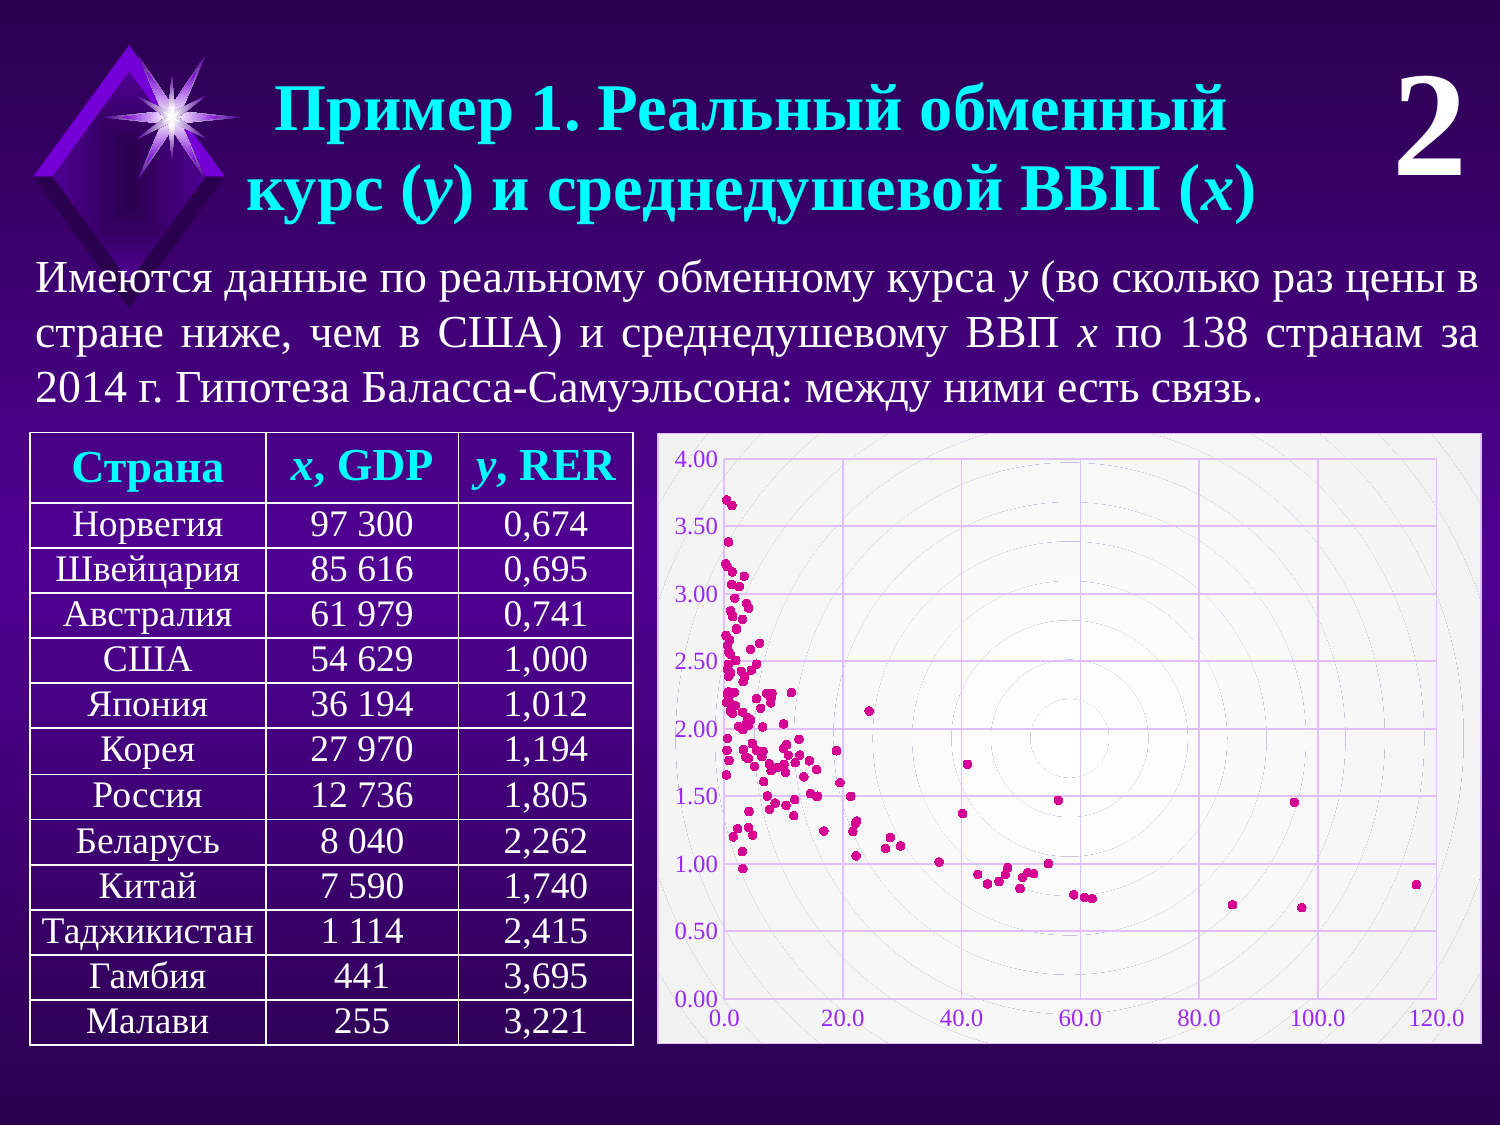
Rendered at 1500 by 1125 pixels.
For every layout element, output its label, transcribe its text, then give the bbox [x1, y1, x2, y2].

table_cell 1,012 [459, 684, 632, 727]
table_cell 1,000 [459, 639, 632, 682]
table_cell Гамбия [31, 956, 265, 999]
table_cell Китай [31, 866, 265, 909]
table_cell 12 736 [267, 775, 458, 819]
table_cell 7 590 [267, 866, 458, 909]
table_cell Япония [31, 684, 265, 727]
table_cell США [31, 639, 265, 682]
text_box Пример 1. Реальный обменный курс (y) и среднедушевой ВВП (x) [29, 56, 1474, 232]
table_cell 97 300 [267, 504, 458, 547]
table_cell 61 979 [267, 594, 458, 637]
text_box Имеются данные по реальному обменному курса y (во сколько раз цены в стране ниже, чем в США) и среднедушевому ВВП x по 138 странам за 2014 г. Гипотеза Баласса-Самуэльсона: между ними есть связь. [20, 239, 1494, 419]
table_cell 255 [267, 1001, 458, 1044]
table_cell 2,262 [459, 820, 632, 864]
table_cell Швейцария [31, 549, 265, 592]
table_cell 54 629 [267, 639, 458, 682]
text_box 2 [1293, 17, 1482, 213]
table_header x, GDP [267, 433, 458, 502]
table_cell 0,674 [459, 504, 632, 547]
chart [657, 432, 1483, 1045]
table_cell Норвегия [31, 504, 265, 547]
table_cell 1,740 [459, 866, 632, 909]
table_cell 3,695 [459, 956, 632, 999]
table_cell 36 194 [267, 684, 458, 727]
table_cell Австралия [31, 594, 265, 637]
table_cell 441 [267, 956, 458, 999]
table_header y, RER [459, 433, 632, 502]
table_cell 1,805 [459, 775, 632, 819]
table_cell Корея [31, 729, 265, 774]
table_cell 8 040 [267, 820, 458, 864]
table_cell 2,415 [459, 911, 632, 954]
table_cell 85 616 [267, 549, 458, 592]
table_cell 0,741 [459, 594, 632, 637]
table_cell 3,221 [459, 1001, 632, 1044]
table_cell Беларусь [31, 820, 265, 864]
table_cell Россия [31, 775, 265, 819]
table_cell Малави [31, 1001, 265, 1044]
table_cell 1 114 [267, 911, 458, 954]
table_cell 1,194 [459, 729, 632, 774]
table_header Страна [31, 433, 265, 502]
table_cell 0,695 [459, 549, 632, 592]
table_cell 27 970 [267, 729, 458, 774]
table_cell Таджикистан [31, 911, 265, 954]
